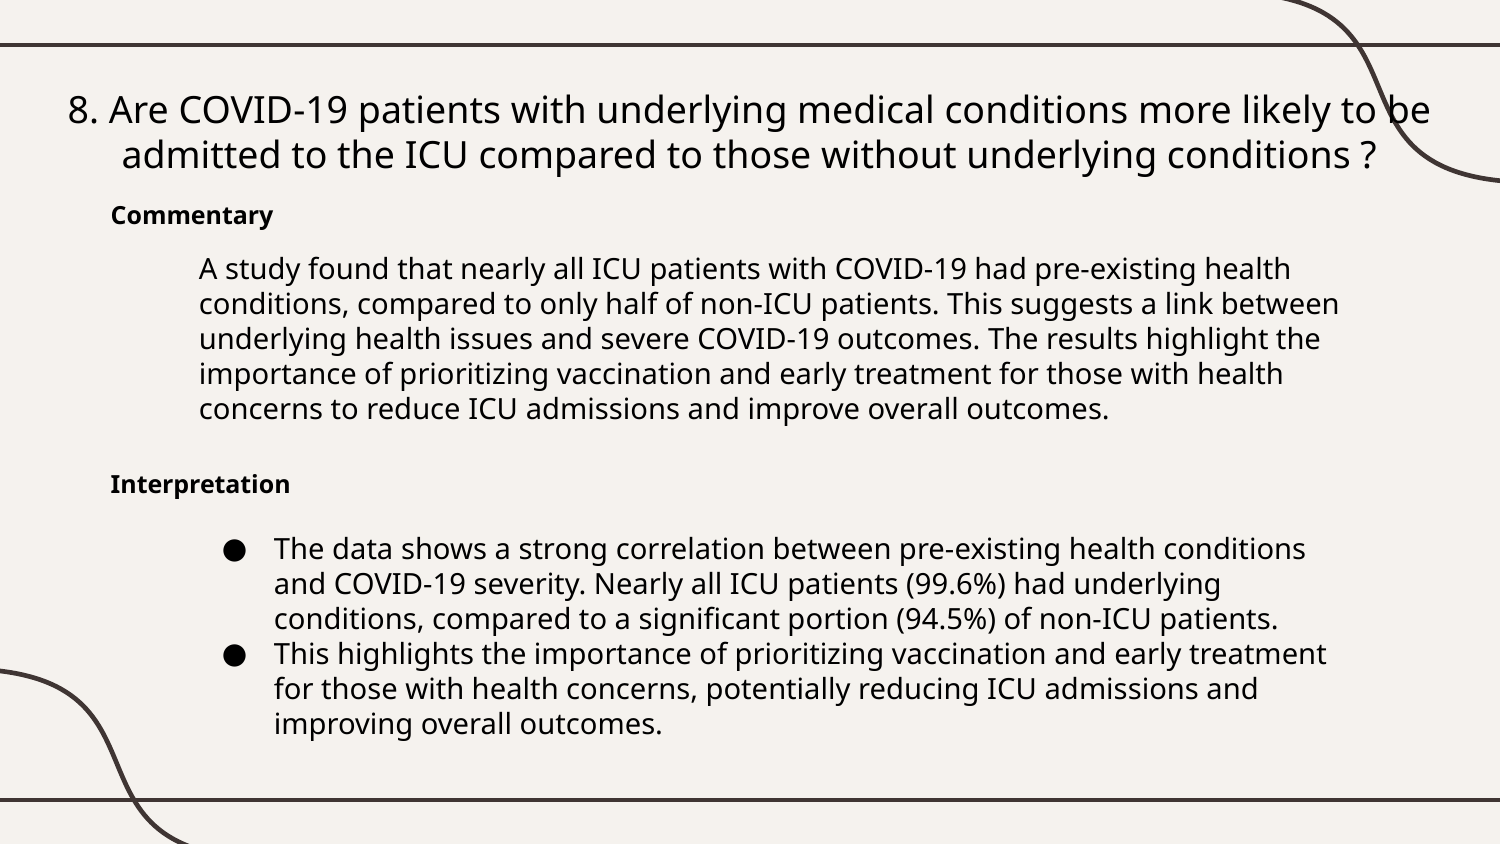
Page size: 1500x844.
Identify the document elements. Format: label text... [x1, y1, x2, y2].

subtitle Commentary [95, 216, 334, 269]
text_box A study found that nearly all ICU patients with COVID-19 had pre-existing health conditions, compared to only half of non-ICU patients. This suggests a link between underlying health issues and severe COVID-19 outcomes. The results highlight the importance of prioritizing vaccination and early treatment for those with health concerns to reduce ICU admissions and improve overall outcomes. [183, 235, 1364, 454]
subtitle Interpretation [95, 453, 334, 508]
text_box The data shows a strong correlation between pre-existing health conditions and COVID-19 severity. Nearly all ICU patients (99.6%) had underlying conditions, compared to a significant portion (94.5%) of non-ICU patients. This highlights the importance of prioritizing vaccination and early treatment for those with health concerns, potentially reducing ICU admissions and improving overall outcomes. [183, 515, 1364, 755]
title 8. Are COVID-19 patients with underlying medical conditions more likely to be admitted to the ICU compared to those without underlying conditions ? [40, 71, 1460, 216]
